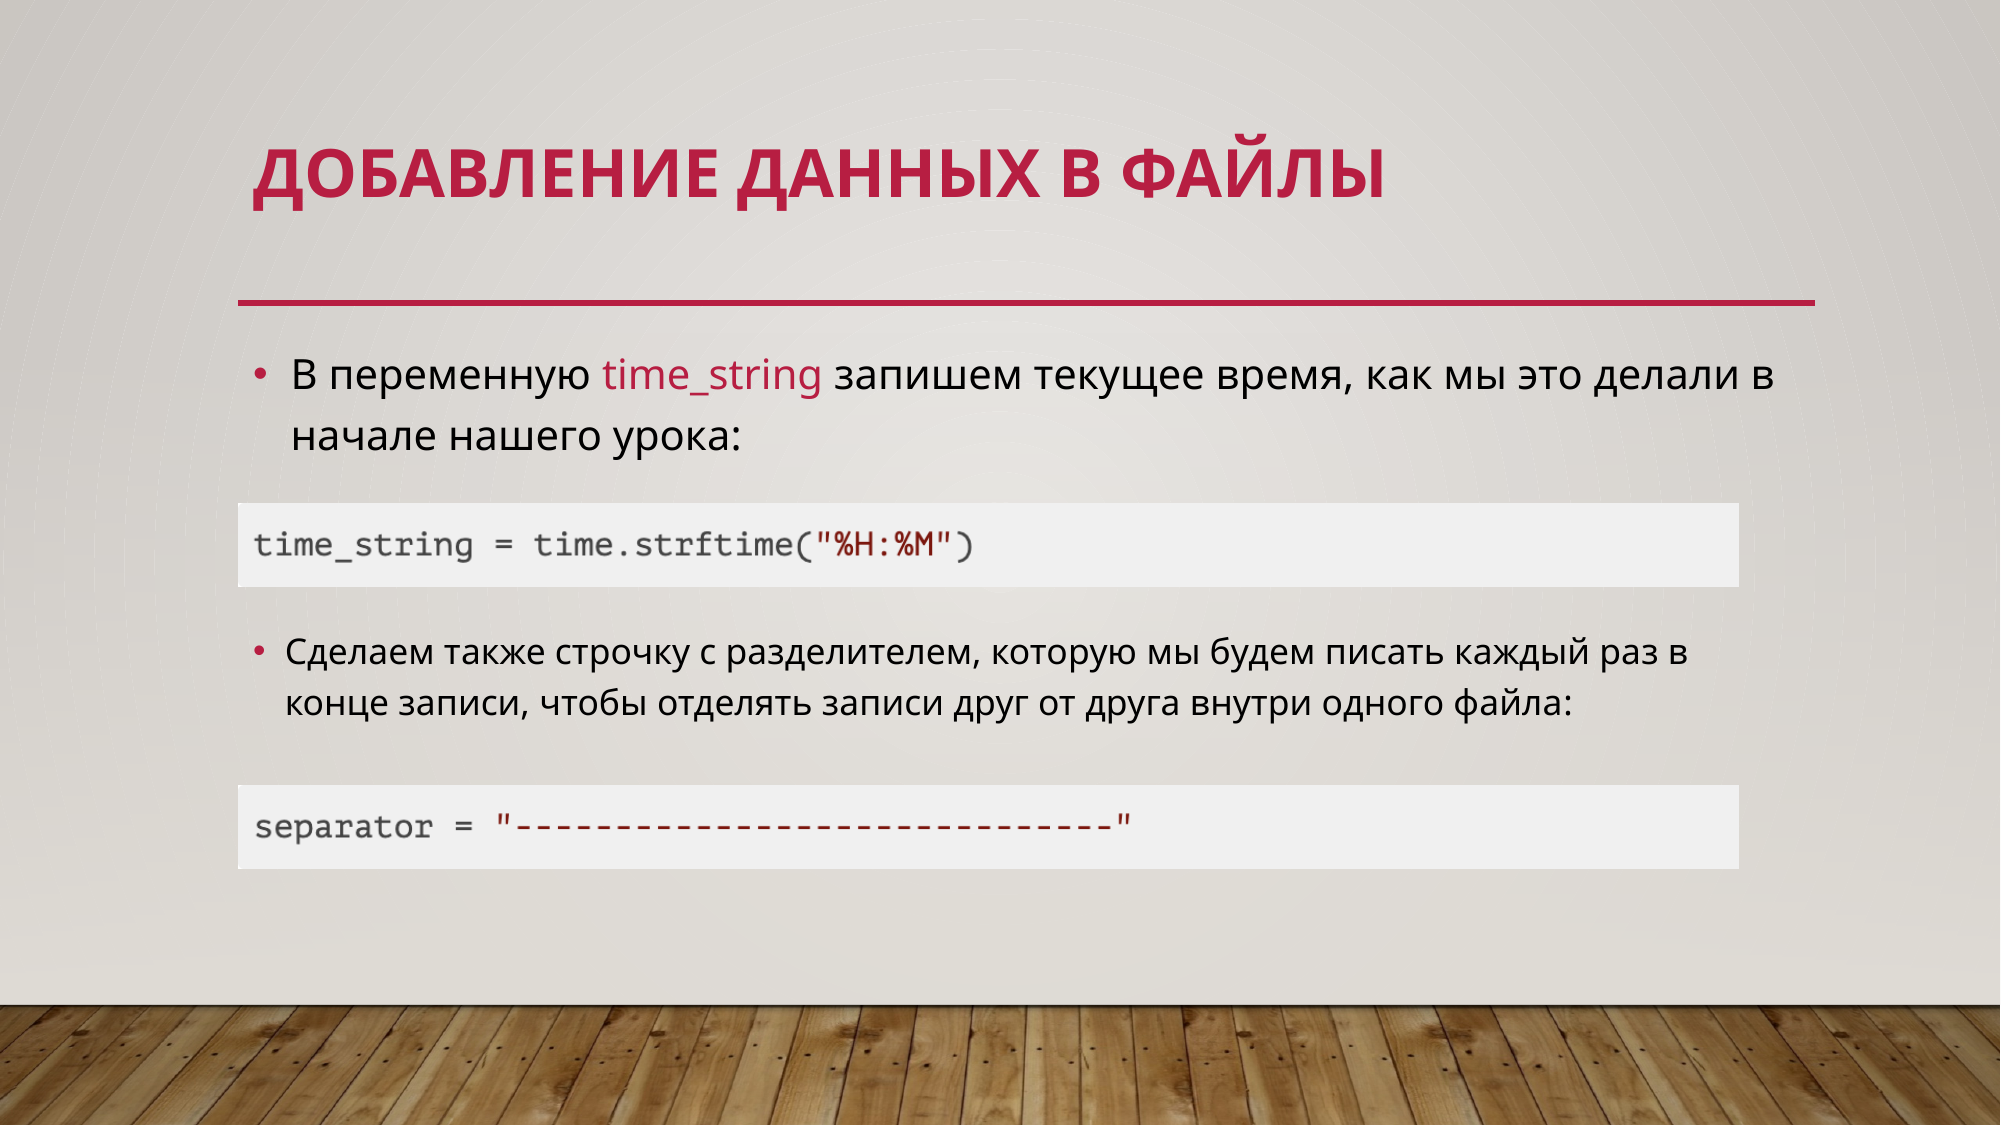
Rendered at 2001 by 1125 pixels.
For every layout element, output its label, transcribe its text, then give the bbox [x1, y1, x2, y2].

text_box Сделаем также строчку с разделителем, которую мы будем писать каждый раз в конце записи, чтобы отделять записи друг от друга внутри одного файла: [238, 613, 1814, 760]
picture [237, 503, 1739, 587]
picture [237, 785, 1739, 870]
picture [0, 1005, 2000, 1125]
title Добавление данных в файлы [238, 131, 1814, 305]
list В переменную time_string запишем текущее время, как мы это делали в начале нашего урока: [238, 330, 1814, 477]
